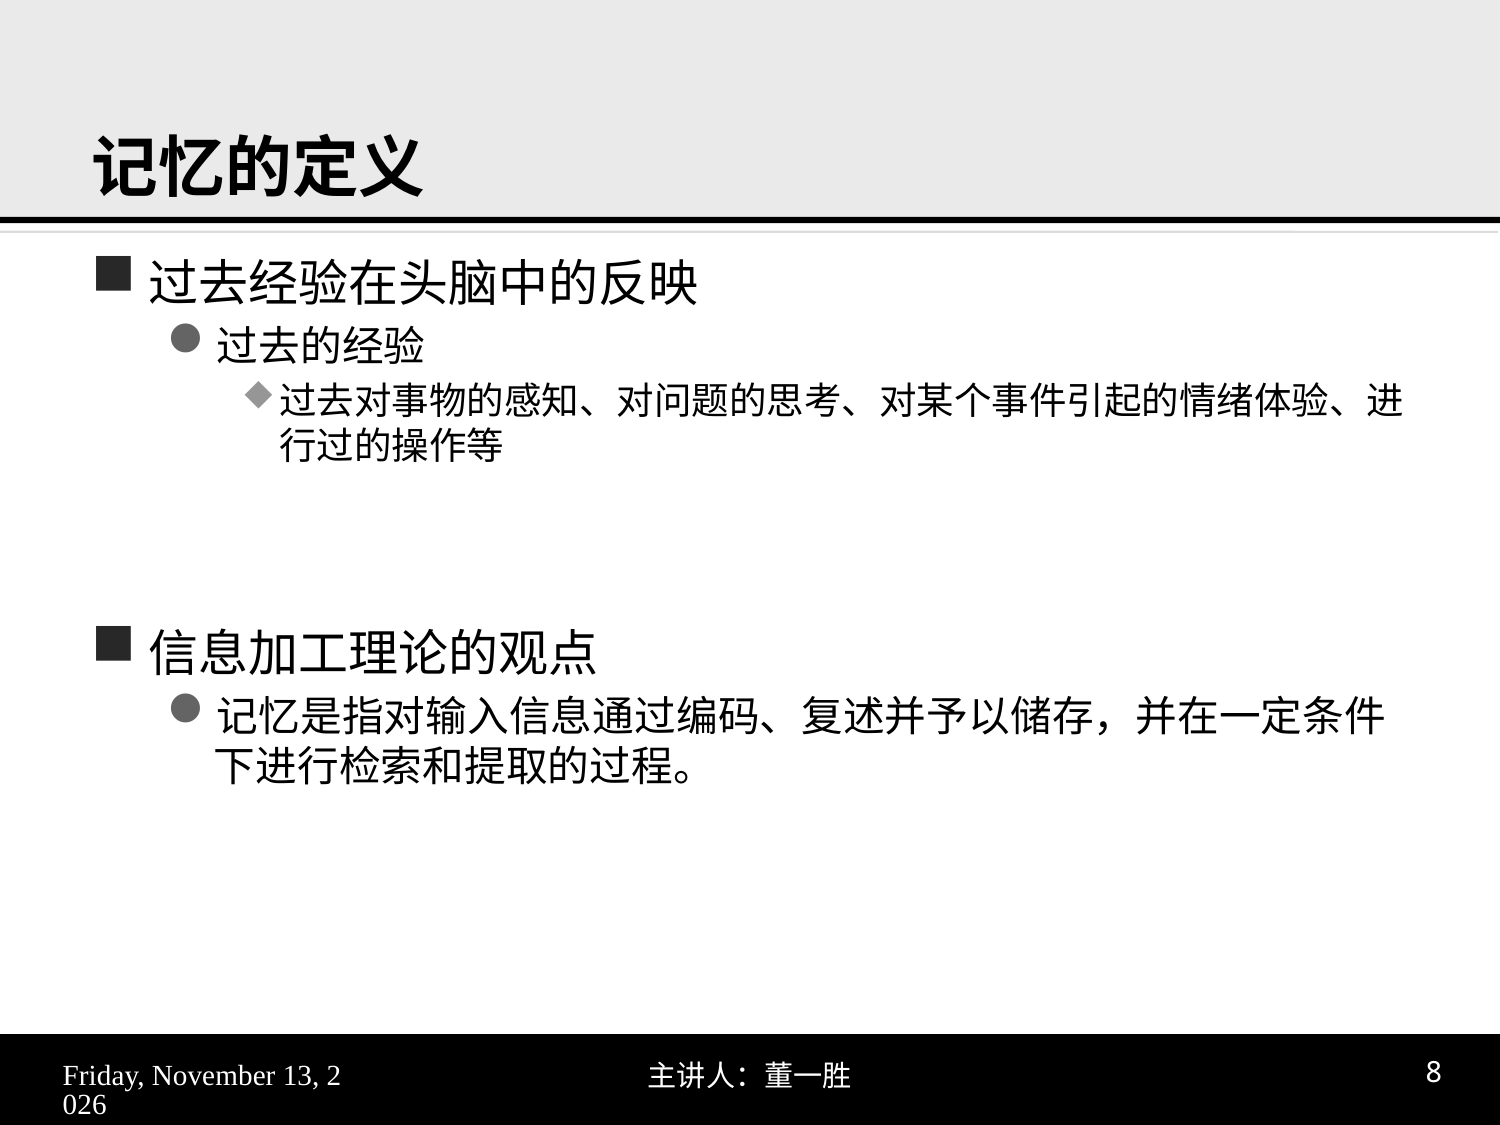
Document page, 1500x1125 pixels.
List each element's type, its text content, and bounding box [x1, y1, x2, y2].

slide_number 8 [1145, 1035, 1459, 1112]
list 过去经验在头脑中的反映 过去的经验 过去对事物的感知、对问题的思考、对某个事件引起的情绪体验、进行过的操作等 信息加工理论的观点 记忆是指对输入信息通过编码、复述并予以储存，并在一定条件下进行检索和提取的过程。 [76, 243, 1424, 965]
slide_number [47, 1035, 361, 1112]
title 记忆的定义 [76, 30, 1424, 213]
footer 主讲人：董一胜 [512, 1037, 988, 1113]
